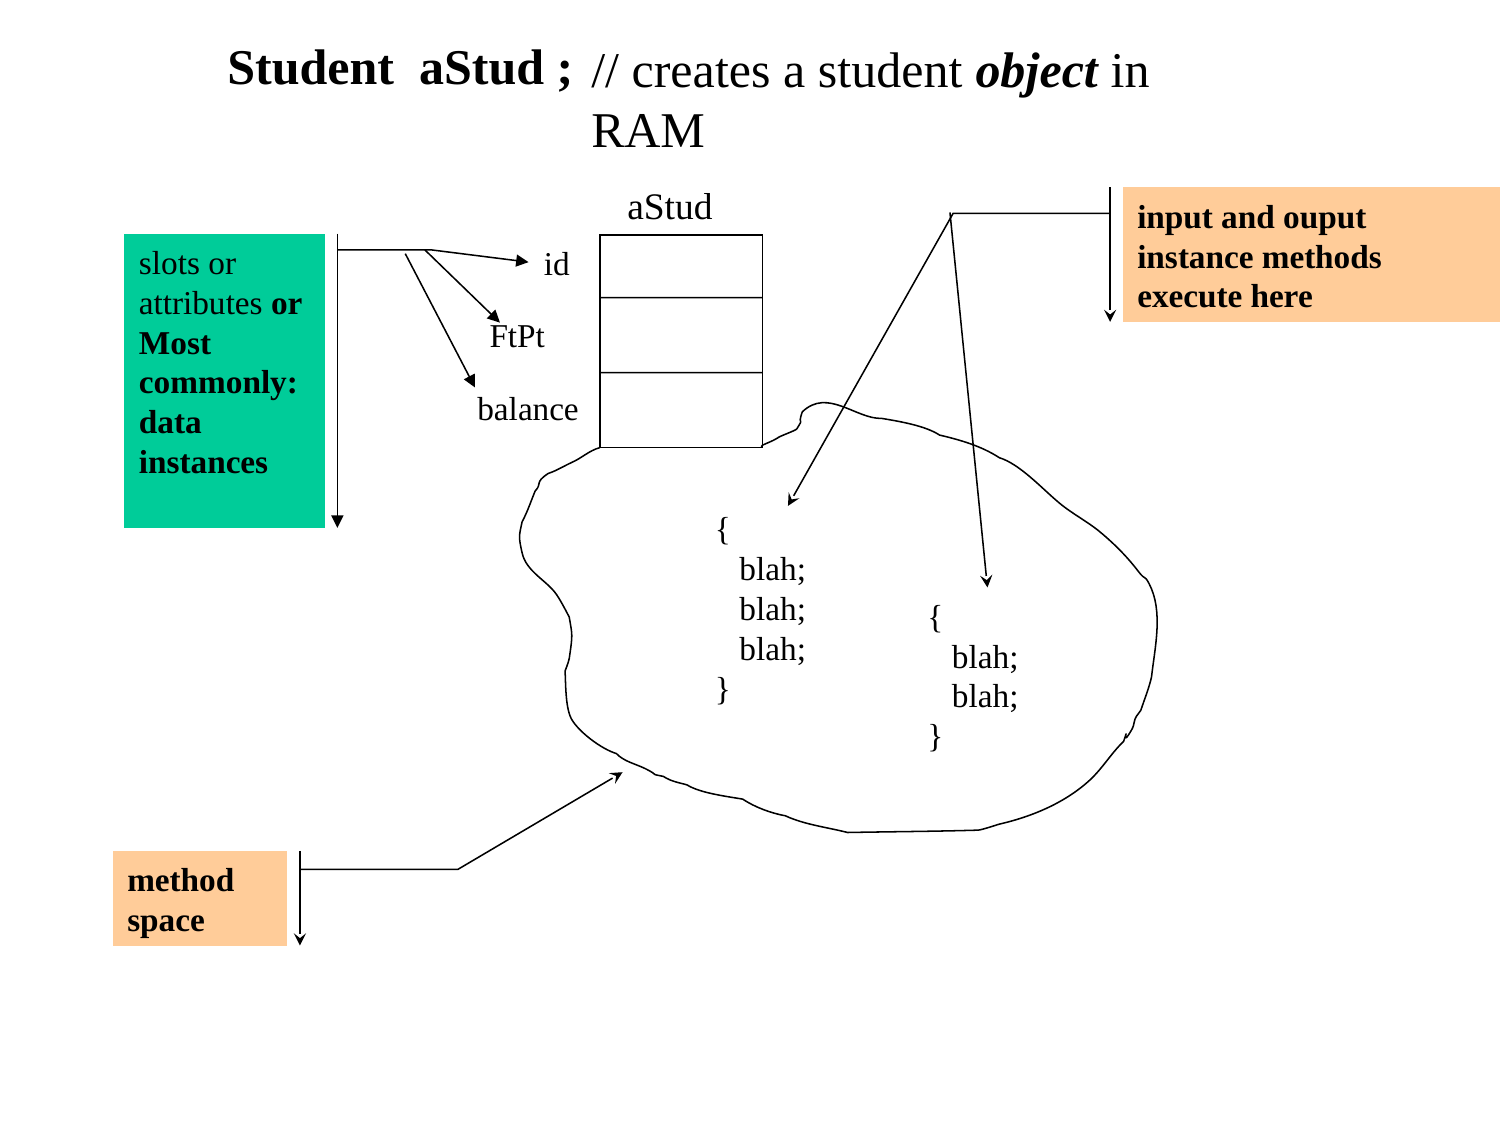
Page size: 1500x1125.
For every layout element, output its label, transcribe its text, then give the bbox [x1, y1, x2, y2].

text_box method space [113, 851, 287, 946]
text_box [519, 407, 1151, 791]
text_box [829, 403, 843, 431]
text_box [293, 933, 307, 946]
text_box { blah; blah; blah; } [699, 499, 963, 868]
text_box slots or attributes or Most commonly: data instances [124, 234, 325, 528]
text_box { blah; blah; } [912, 587, 1175, 915]
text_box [462, 174, 826, 448]
text_box slots or attributes or Most commonly: data instances [331, 233, 424, 528]
text_box input and ouput instance methods execute here [1123, 187, 1500, 322]
text_box // creates a student object in RAM [576, 29, 1289, 165]
text_box Student aStud ; [212, 26, 589, 102]
text_box [980, 574, 993, 588]
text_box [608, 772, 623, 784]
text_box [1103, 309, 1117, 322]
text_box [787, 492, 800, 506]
